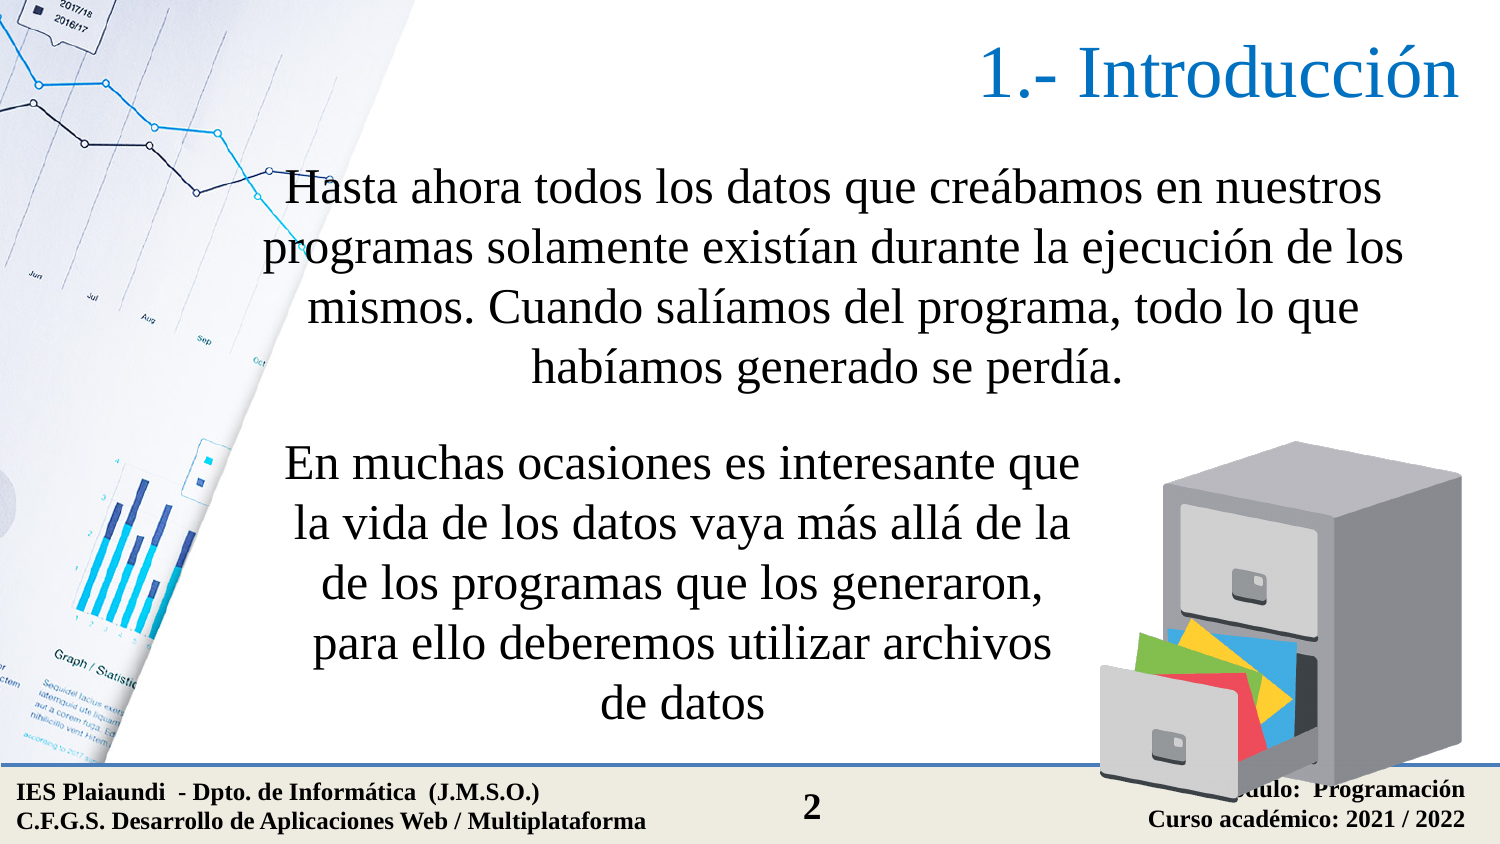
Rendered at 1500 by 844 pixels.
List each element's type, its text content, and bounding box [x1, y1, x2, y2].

picture [0, 0, 1500, 804]
title 1.- Introducción [191, 4, 1495, 130]
text_box En muchas ocasiones es interesante que la vida de los datos vaya más allá de la de los programas que los generaron, para ello deberemos utilizar archivos de datos [269, 421, 1097, 737]
text_box Hasta ahora todos los datos que creábamos en nuestros programas solamente existían durante la ejecución de los mismos. Cuando salíamos del programa, todo lo que habíamos generado se perdía. [198, 146, 1469, 401]
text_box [1, 764, 1500, 844]
